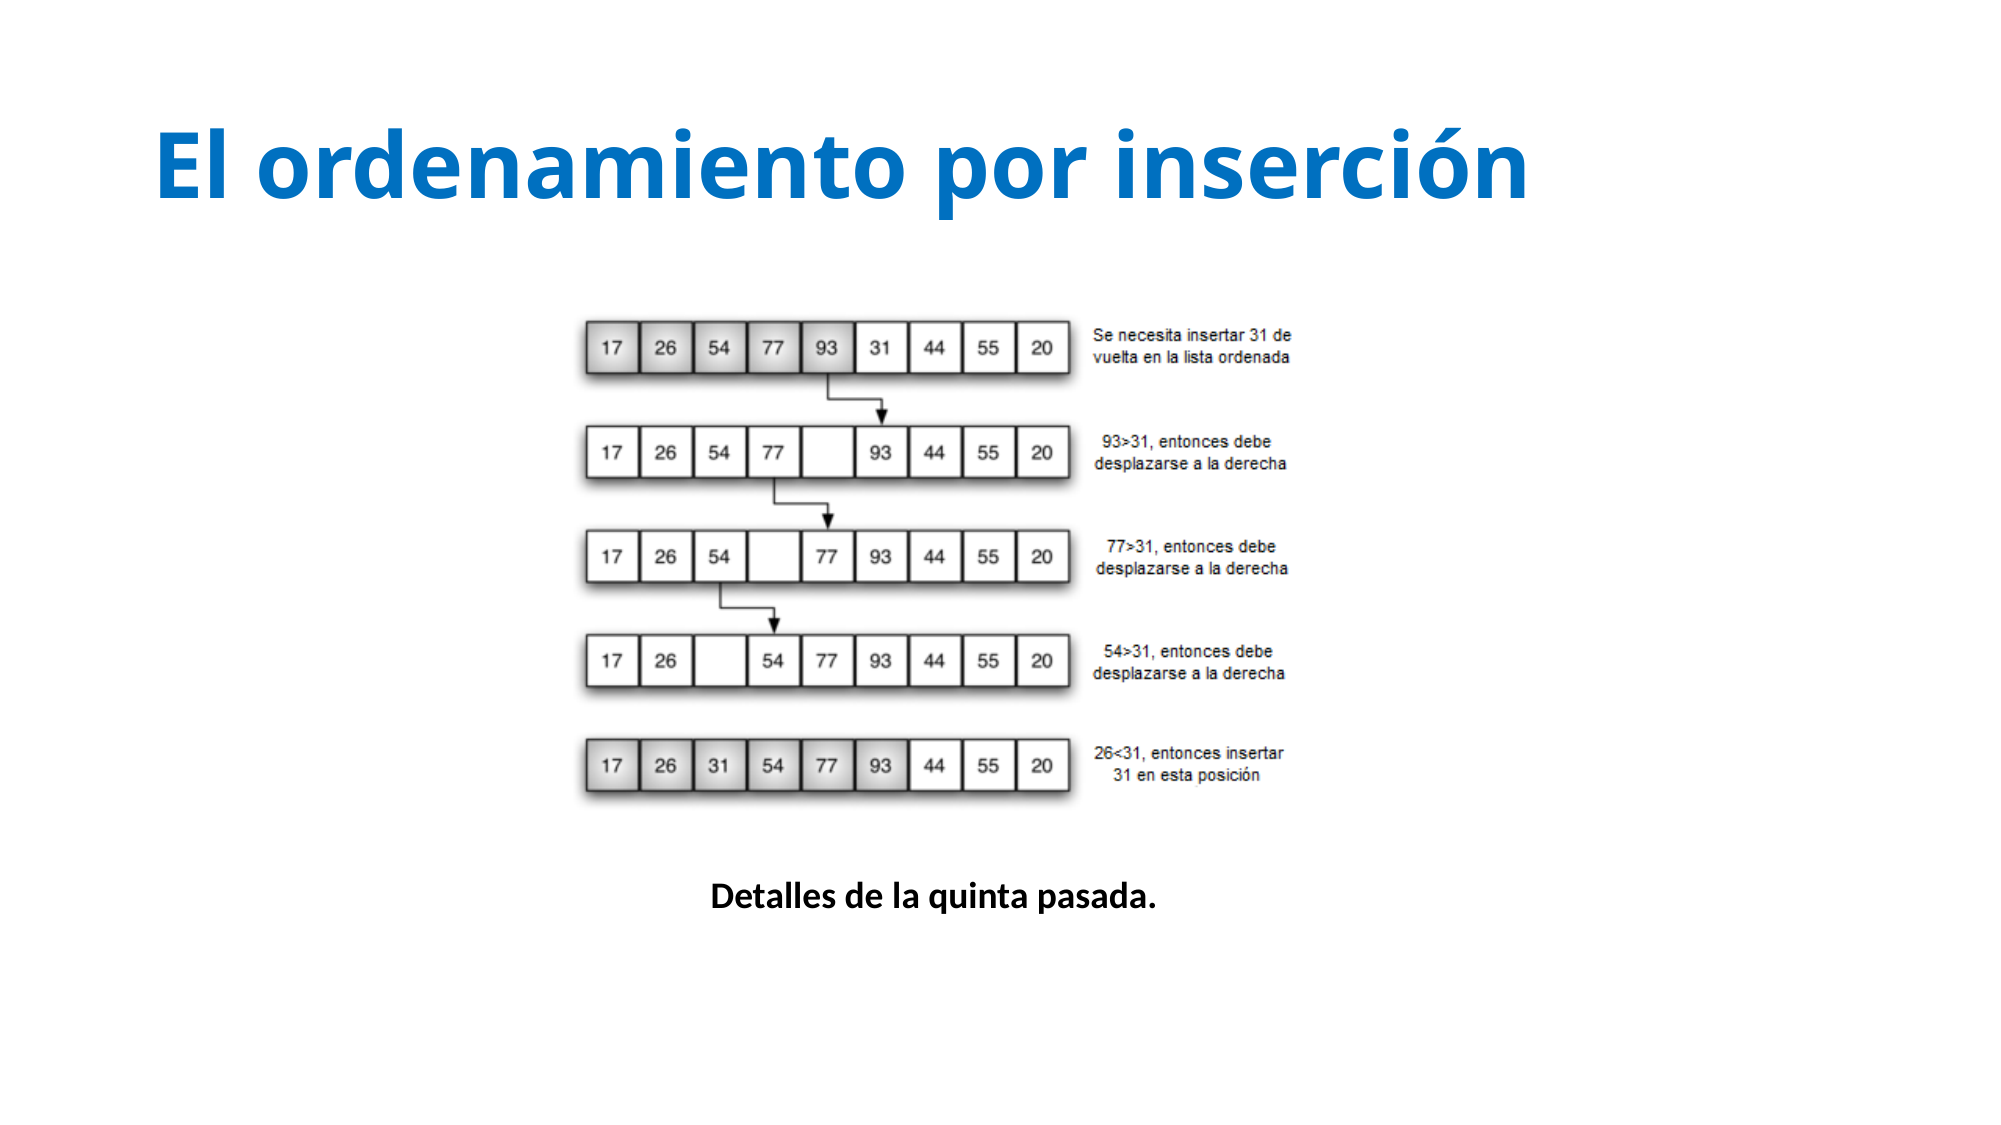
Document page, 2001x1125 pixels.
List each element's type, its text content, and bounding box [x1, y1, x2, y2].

picture [569, 310, 1309, 814]
text_box Detalles de la quinta pasada. [466, 864, 1403, 924]
title El ordenamiento por inserción [137, 59, 1863, 278]
